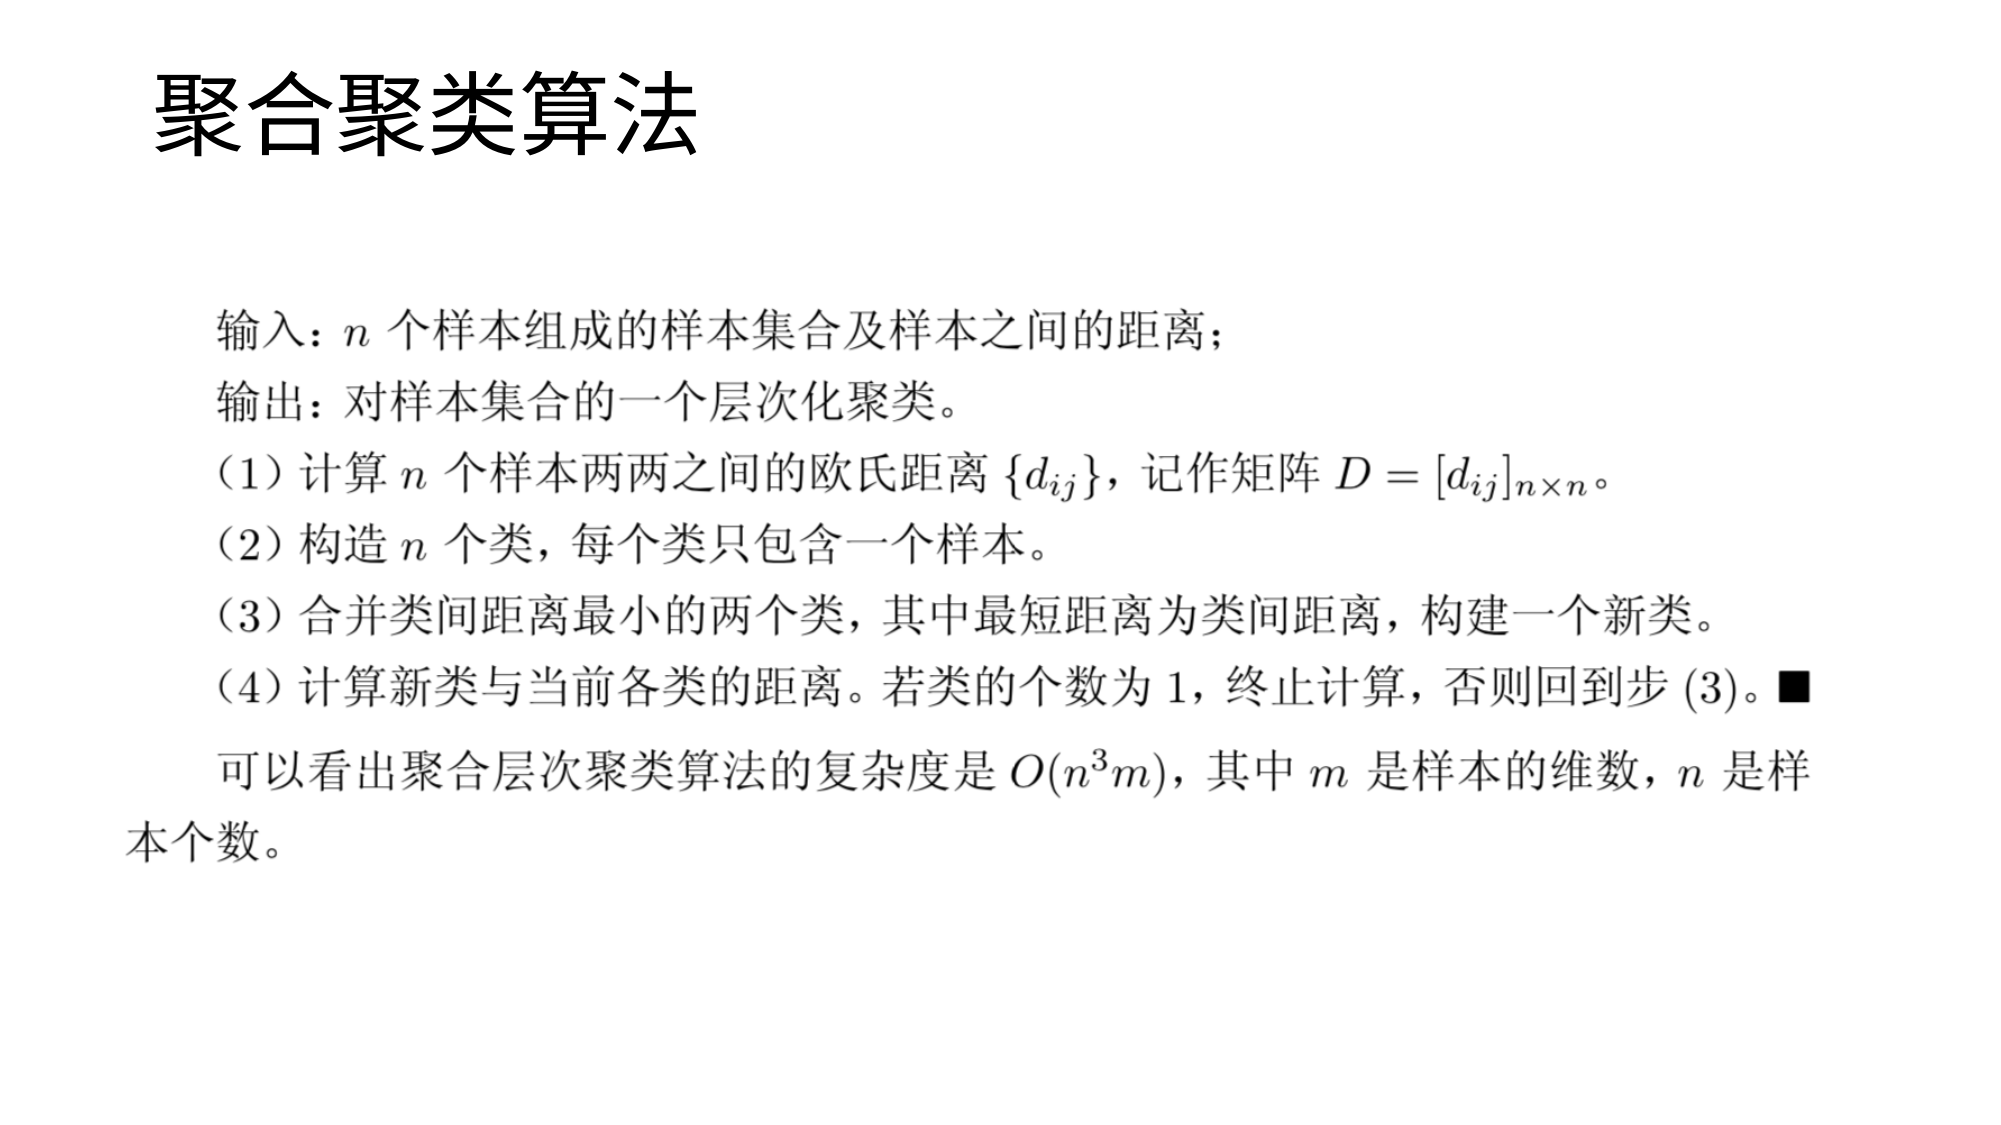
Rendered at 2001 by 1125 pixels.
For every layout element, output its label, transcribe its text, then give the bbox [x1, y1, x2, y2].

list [104, 290, 1896, 893]
title 聚合聚类算法 [137, 59, 1863, 178]
